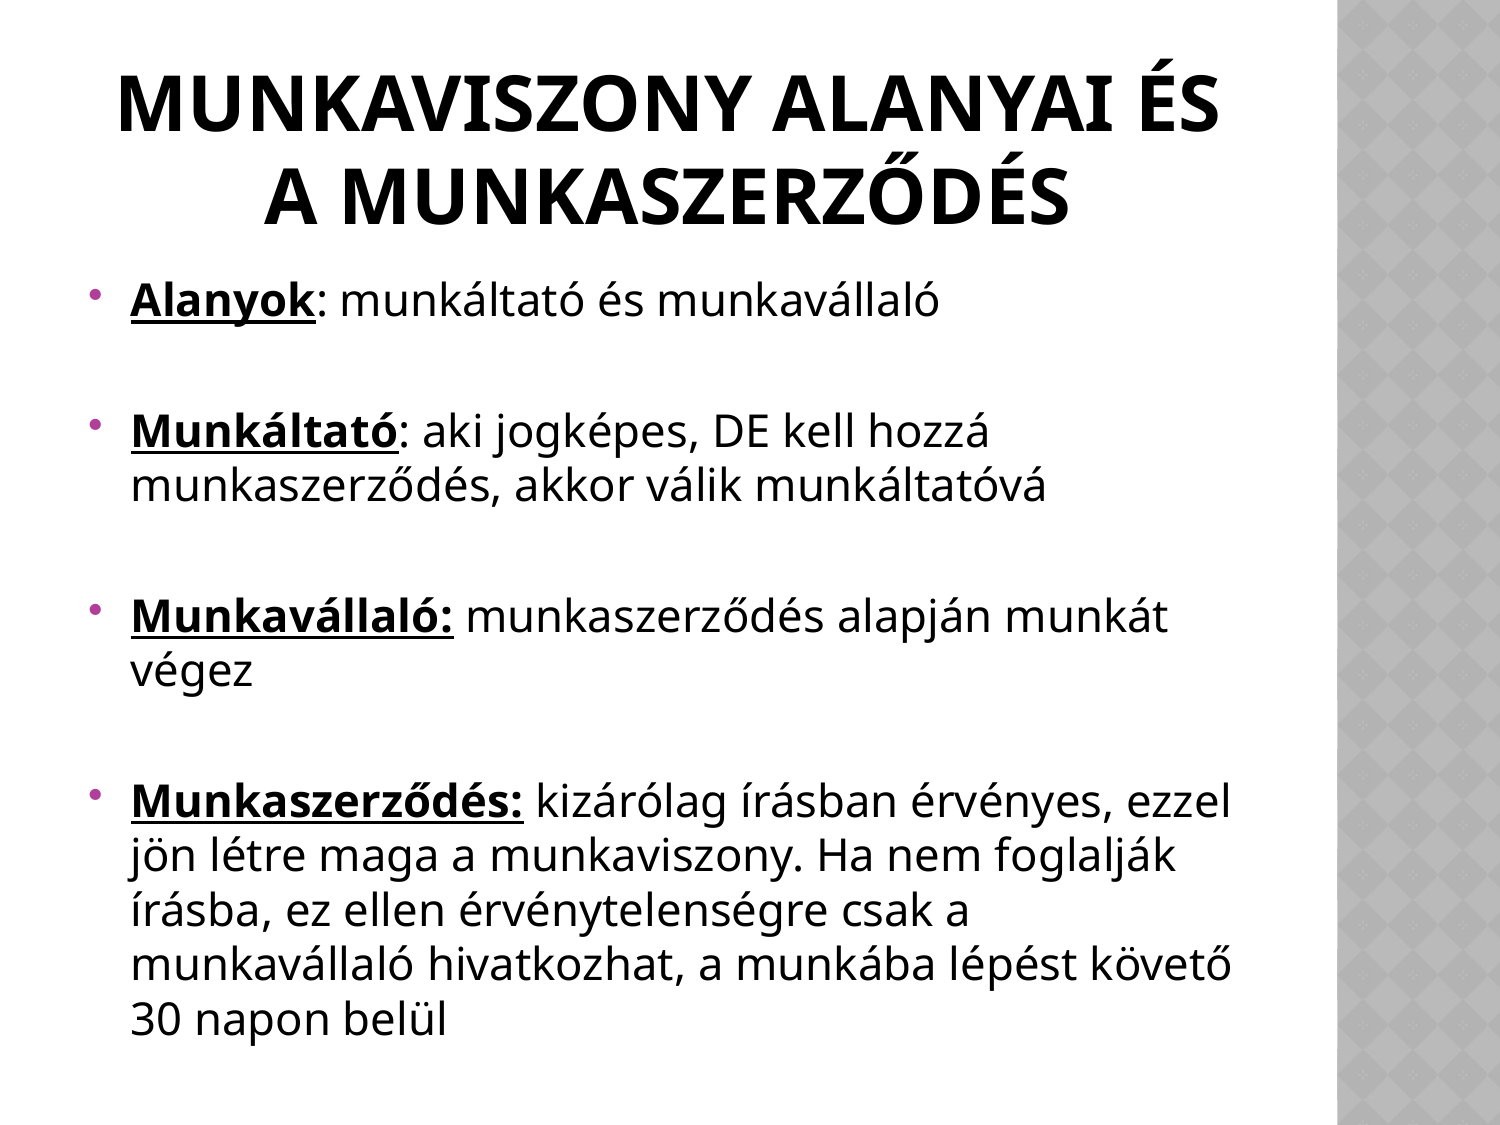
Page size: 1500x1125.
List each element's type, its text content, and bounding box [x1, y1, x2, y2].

title Munkaviszony alanyai és a munkaszerződés [75, 52, 1263, 240]
list Alanyok: munkáltató és munkavállaló Munkáltató: aki jogképes, DE kell hozzá munkaszerződés, akkor válik munkáltatóvá Munkavállaló: munkaszerződés alapján munkát végez Munkaszerződés: kizárólag írásban érvényes, ezzel jön létre maga a munkaviszony. Ha nem foglalják írásba, ez ellen érvénytelenségre csak a munkavállaló hivatkozhat, a munkába lépést követő 30 napon belül [75, 264, 1263, 1059]
